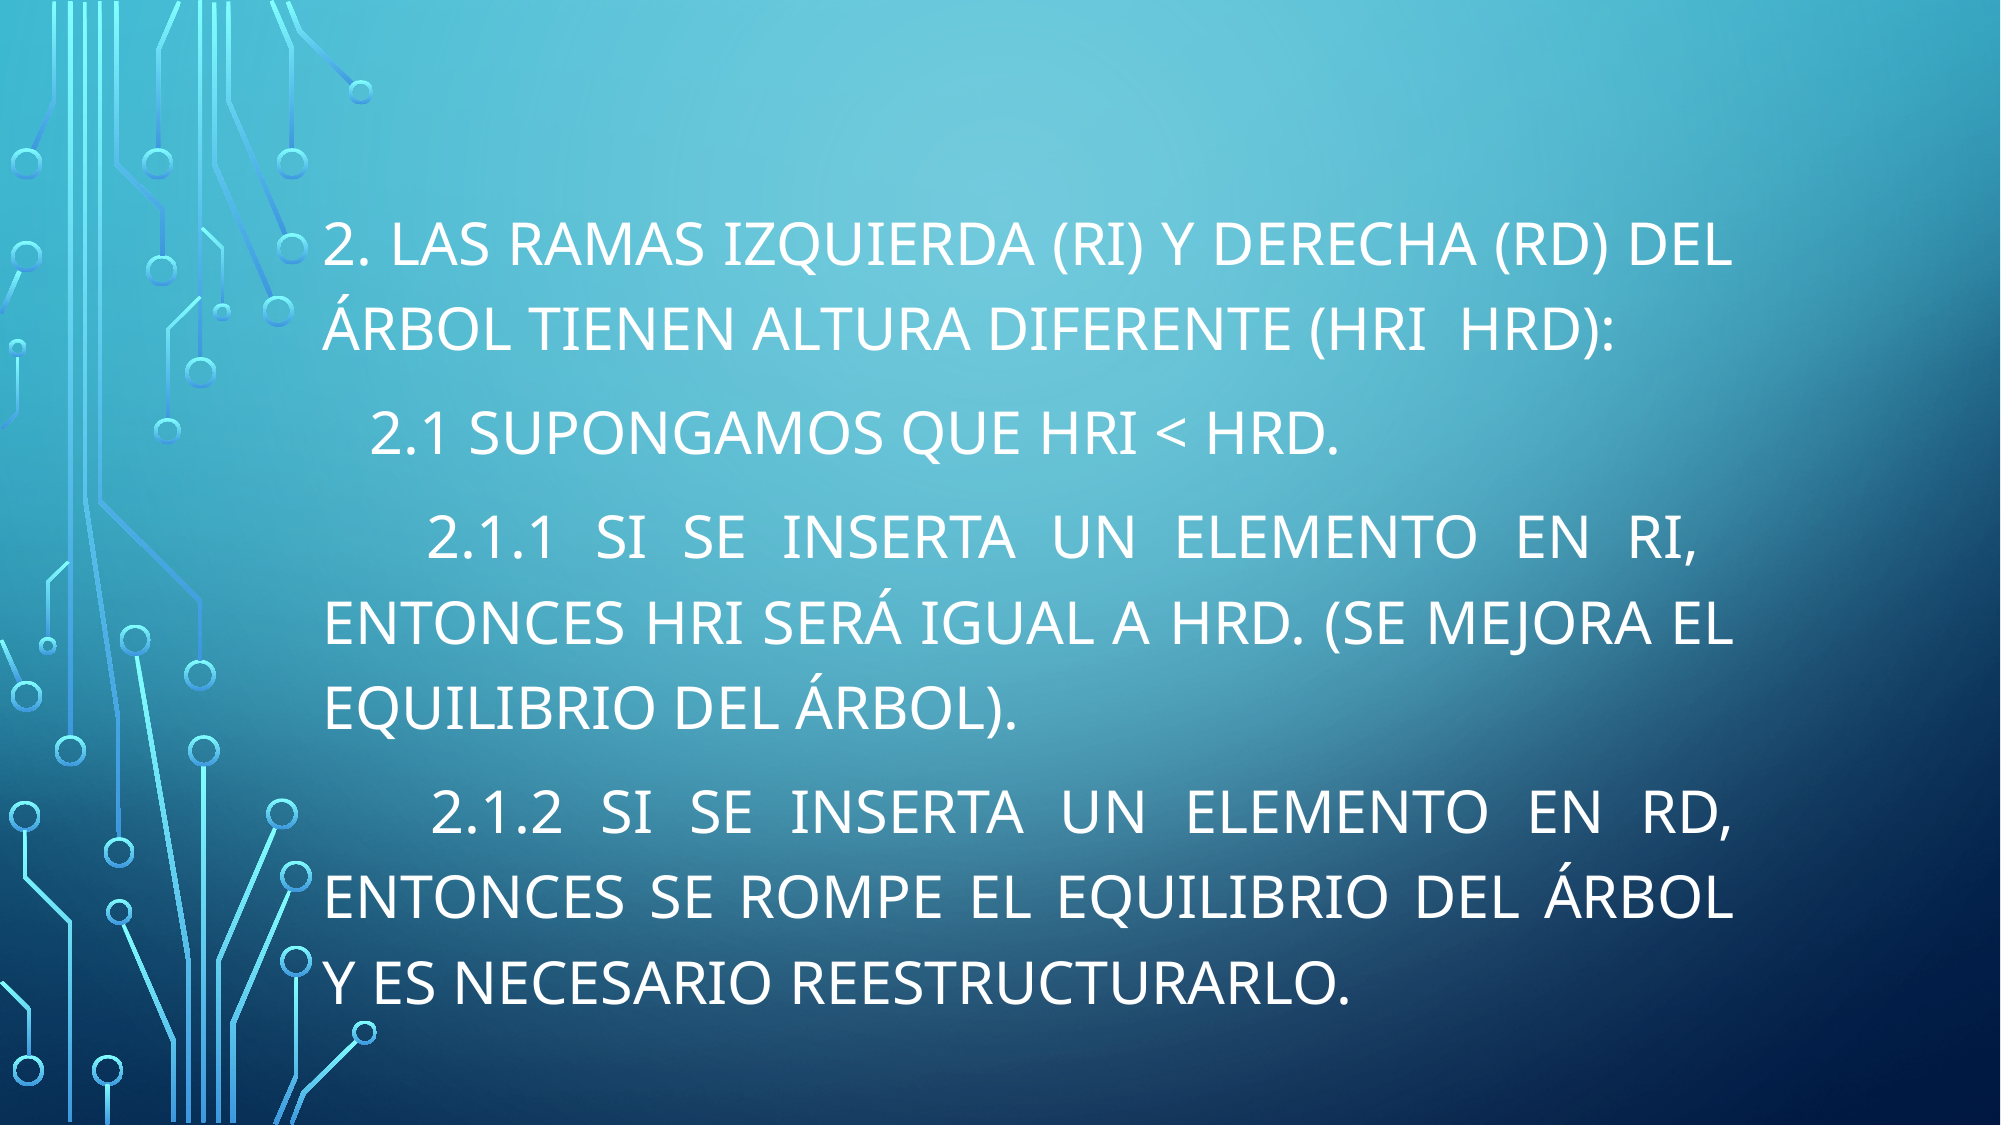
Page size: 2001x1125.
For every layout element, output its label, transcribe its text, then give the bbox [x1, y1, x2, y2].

title Inserción en Árboles balanceados [307, 184, 1750, 192]
